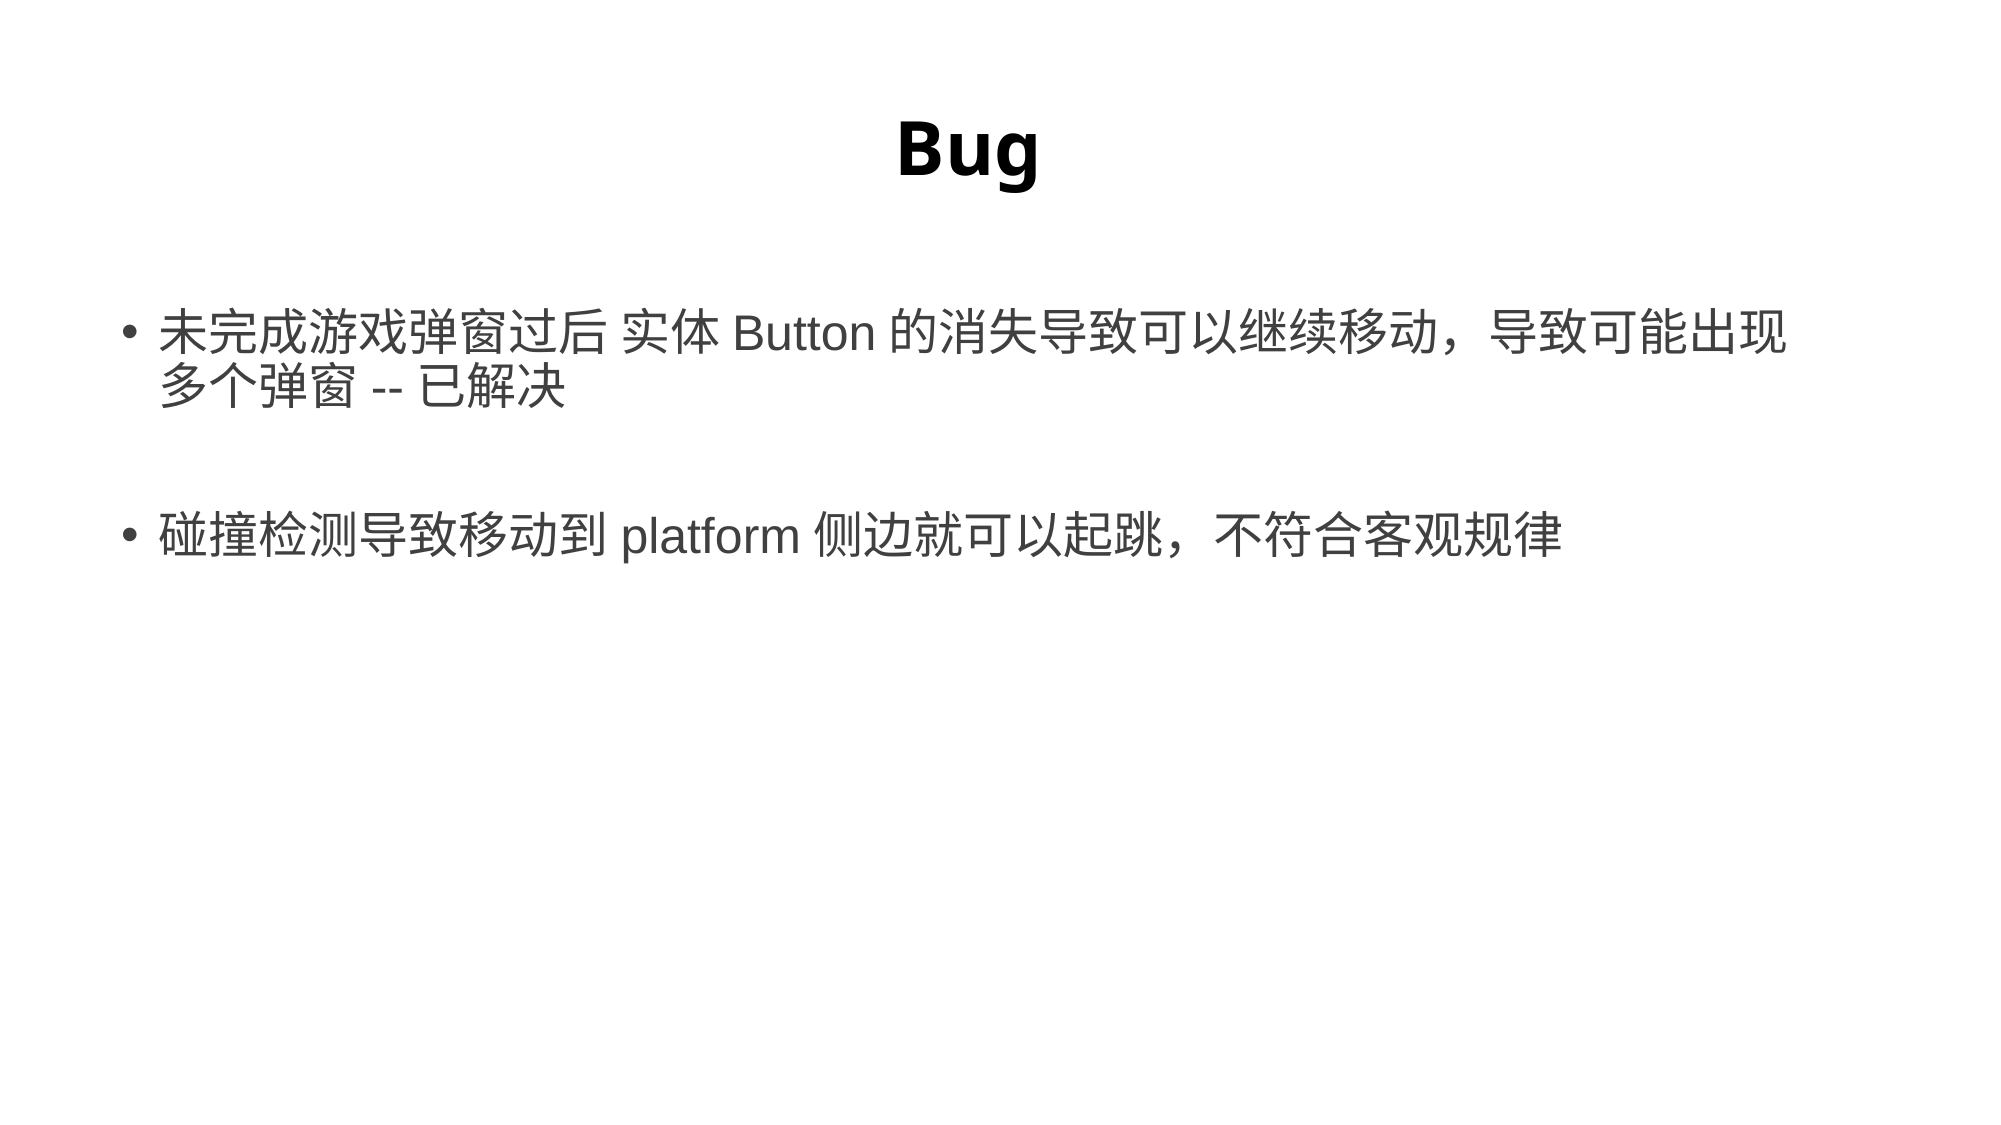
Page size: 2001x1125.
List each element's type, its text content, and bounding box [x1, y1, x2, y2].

list 未完成游戏弹窗过后 实体Button的消失导致可以继续移动，导致可能出现多个弹窗--已解决 碰撞检测导致移动到platform侧边就可以起跳，不符合客观规律 [106, 299, 1832, 1014]
title Bug [106, 42, 1832, 260]
